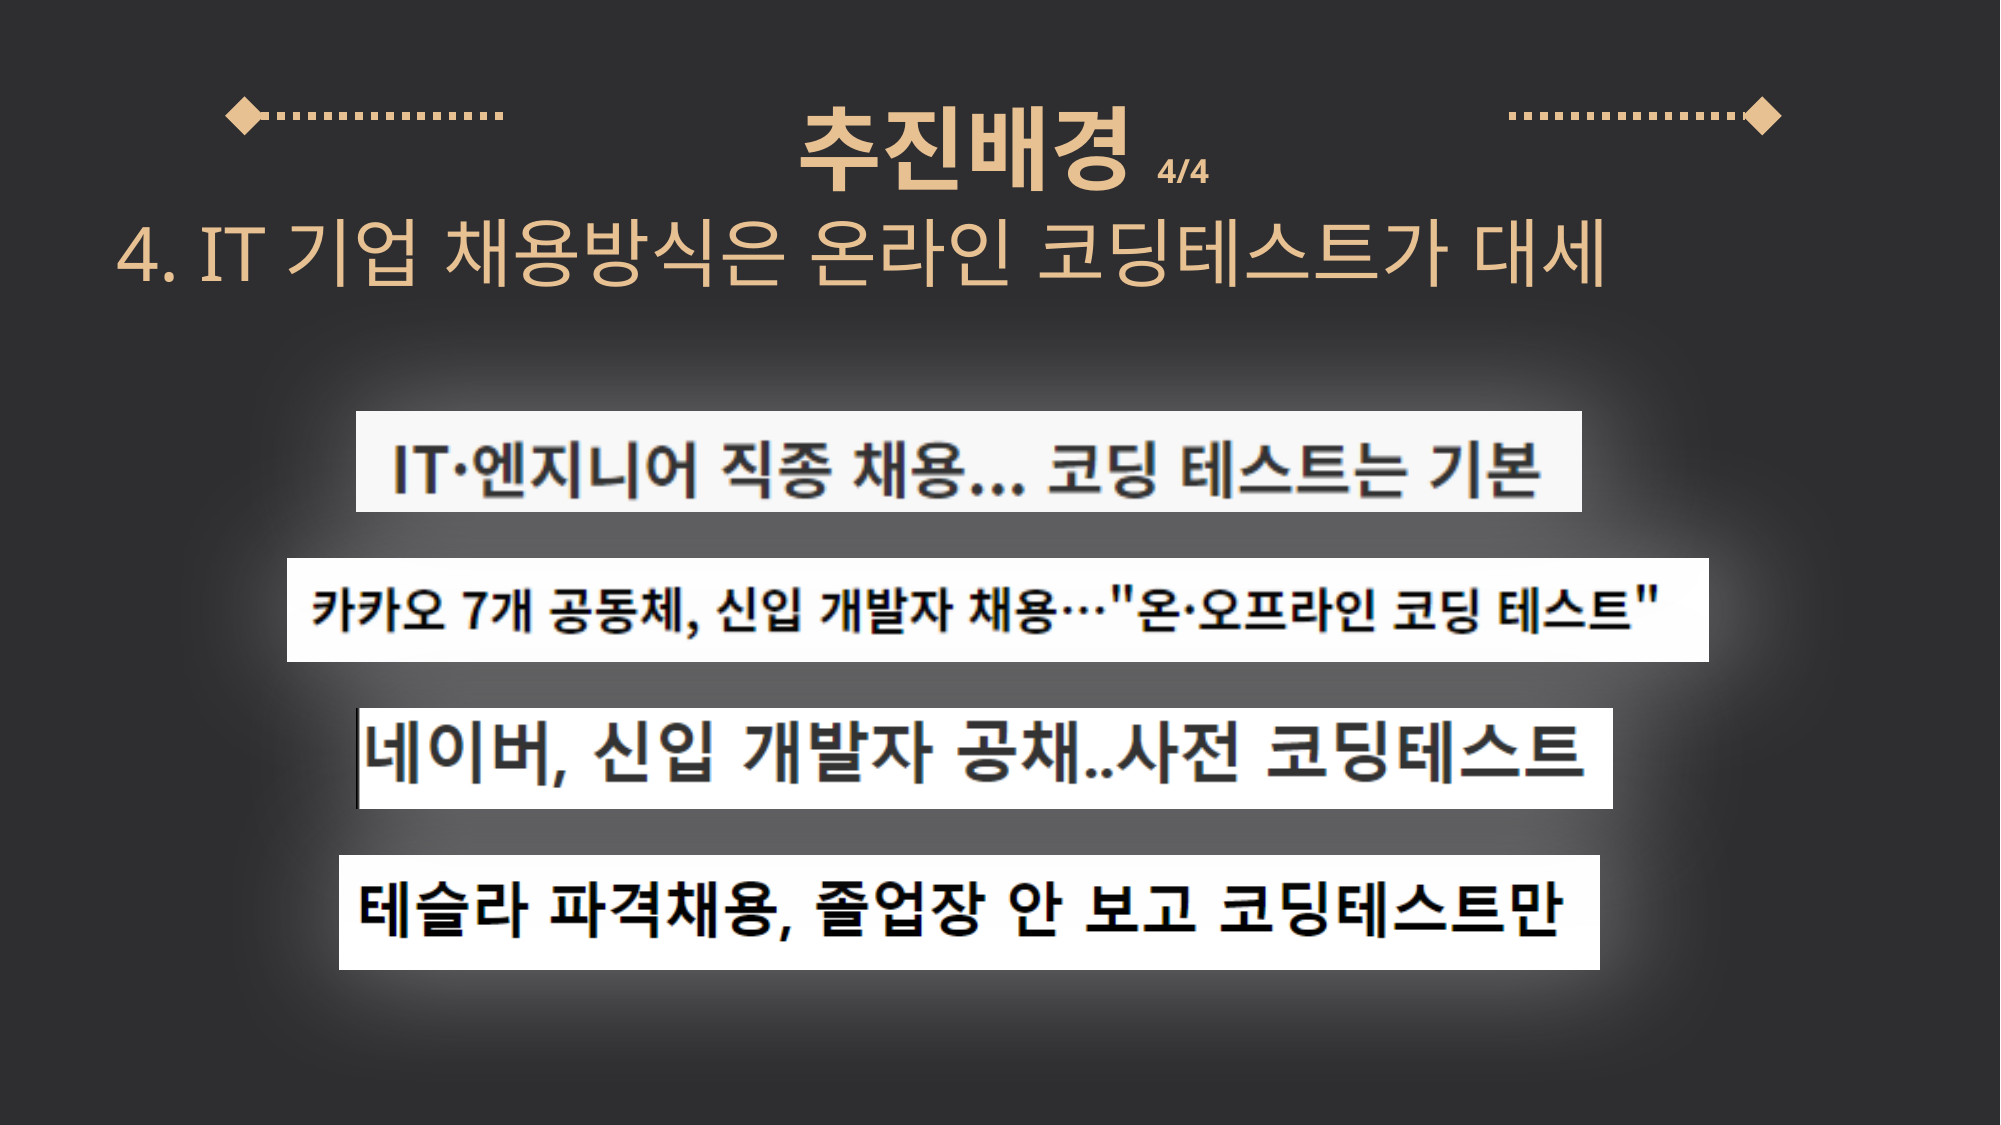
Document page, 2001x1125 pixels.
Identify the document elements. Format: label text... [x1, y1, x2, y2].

text_box 4. IT기업 채용방식은 온라인 코딩테스트가 대세 [101, 199, 1742, 304]
picture [356, 708, 1613, 809]
text_box 추진배경4/4 [503, 116, 1504, 199]
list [339, 855, 1600, 970]
picture [287, 558, 1710, 662]
picture [356, 411, 1582, 512]
text_box 추진배경4/4 [503, 29, 1504, 115]
